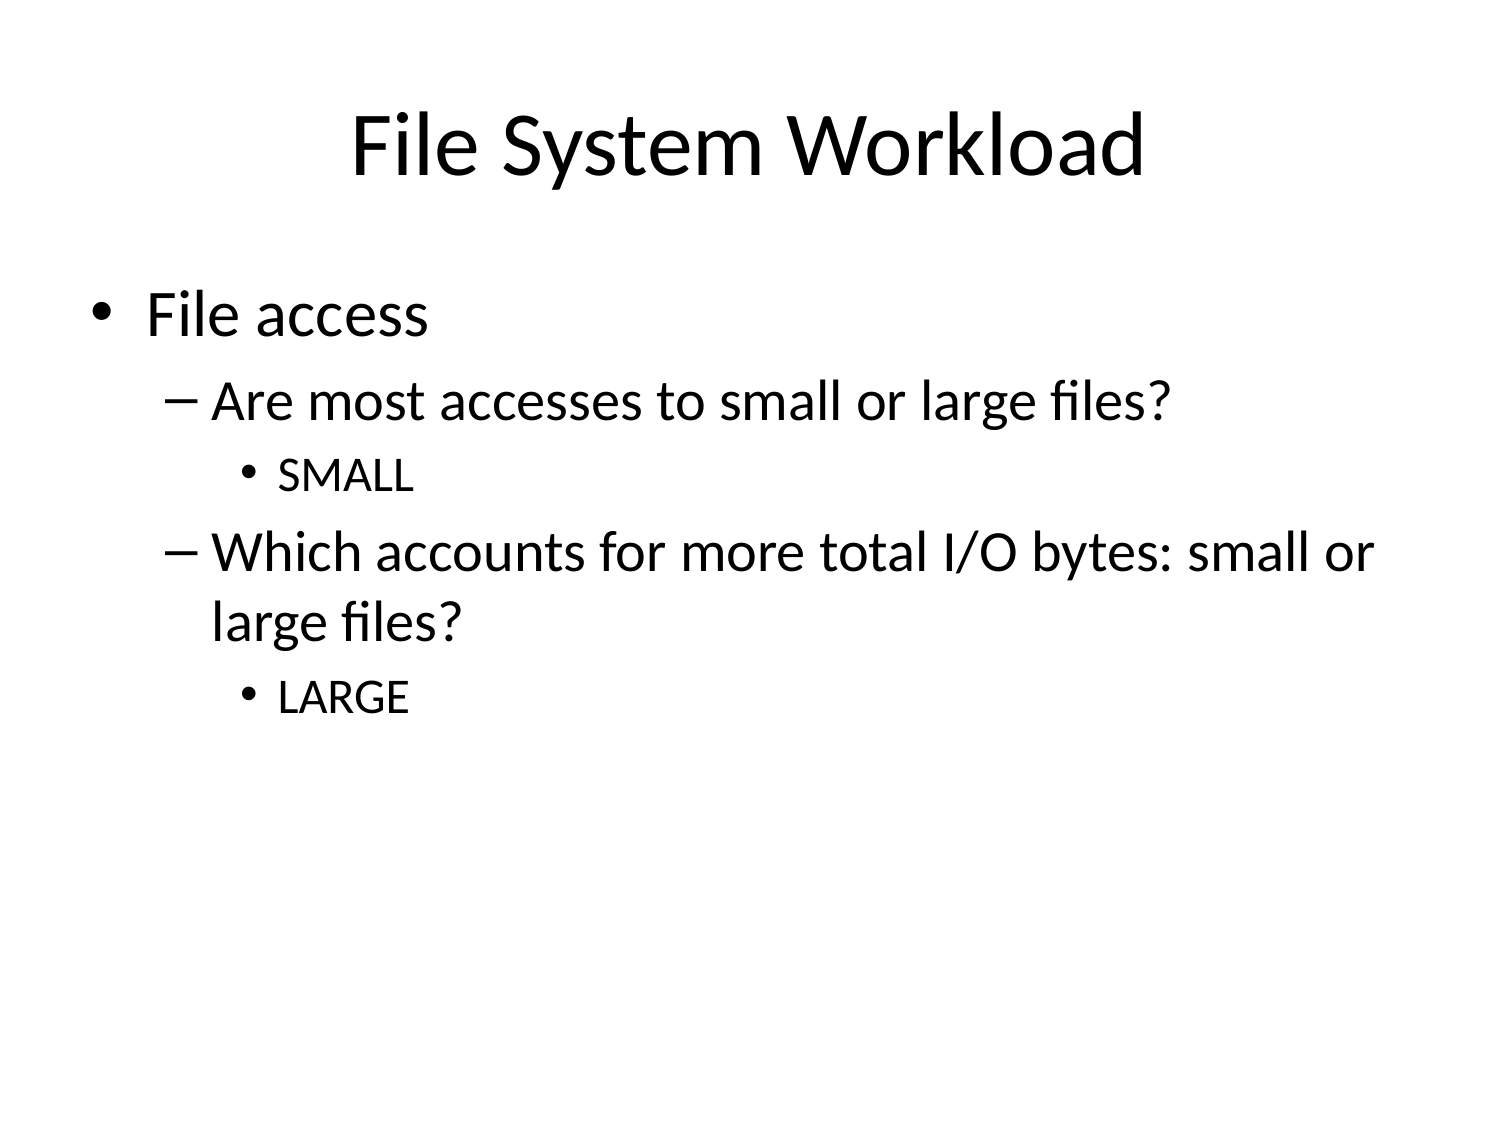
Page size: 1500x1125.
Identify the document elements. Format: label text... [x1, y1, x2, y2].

title File System Workload [75, 45, 1425, 233]
list File access Are most accesses to small or large files? SMALL Which accounts for more total I/O bytes: small or large files? LARGE [75, 262, 1425, 1005]
